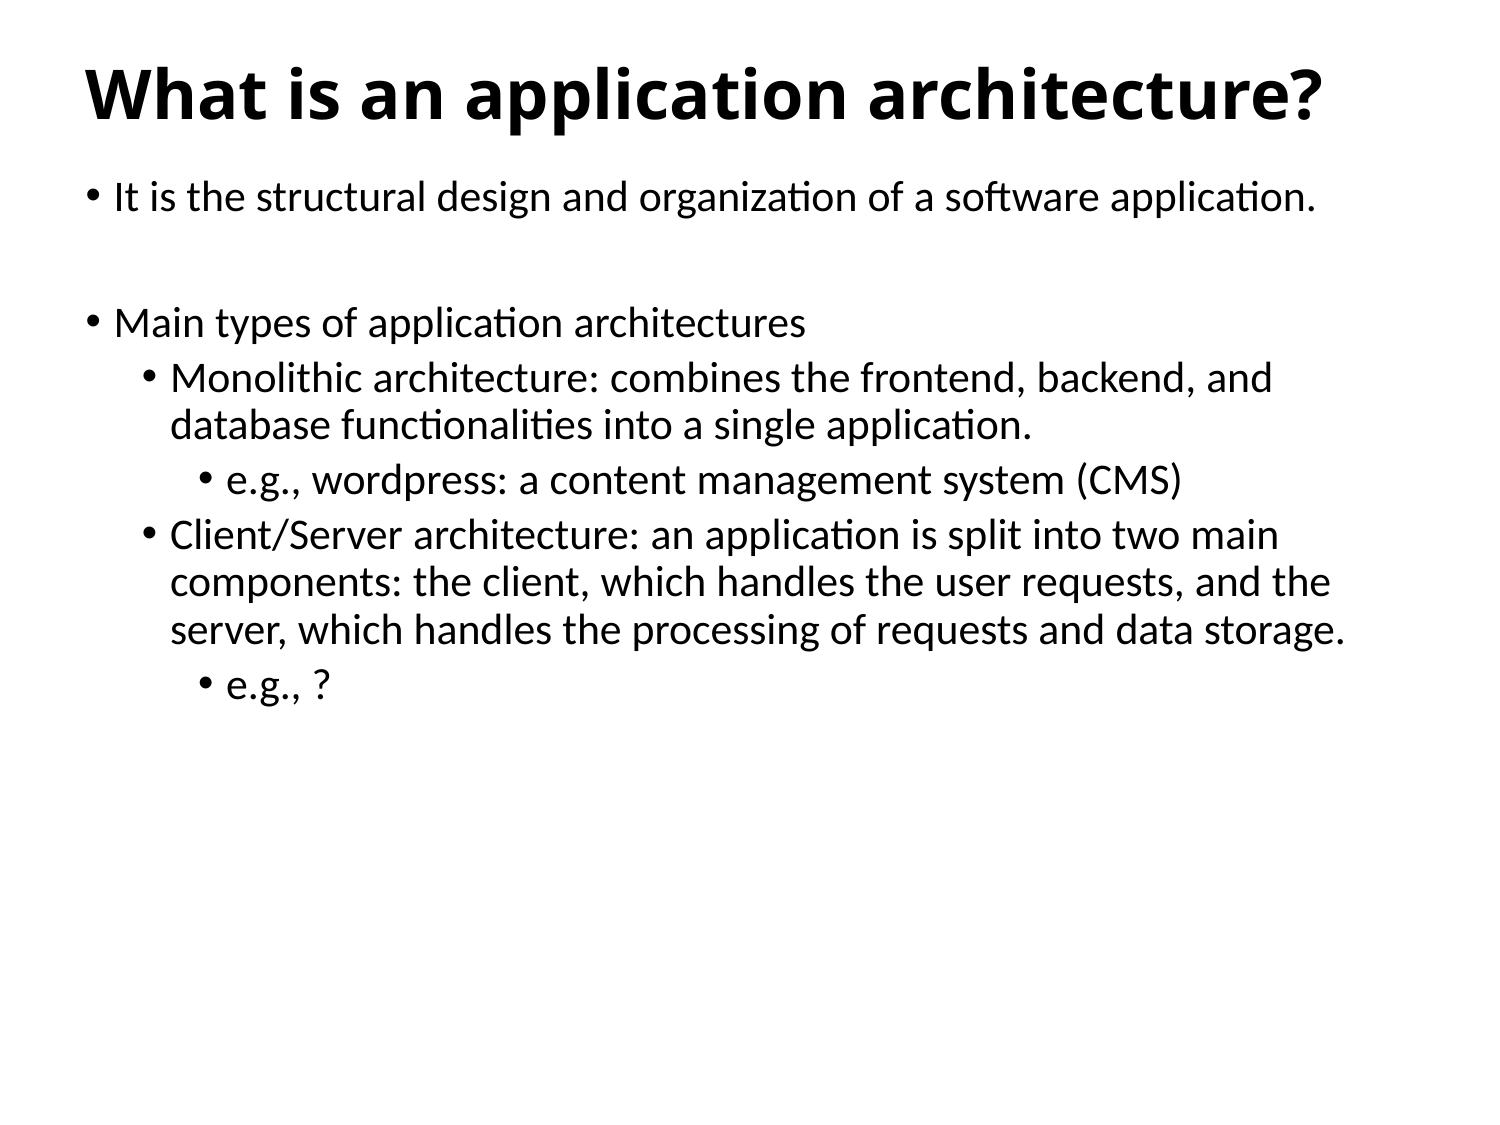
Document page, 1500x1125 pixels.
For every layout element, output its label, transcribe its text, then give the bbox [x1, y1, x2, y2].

title What is an application architecture? [70, 28, 1365, 166]
list It is the structural design and organization of a software application. Main types of application architectures Monolithic architecture: combines the frontend, backend, and database functionalities into a single application. e.g., wordpress: a content management system (CMS) Client/Server architecture: an application is split into two main components: the client, which handles the user requests, and the server, which handles the processing of requests and data storage. e.g., ? [70, 166, 1430, 972]
